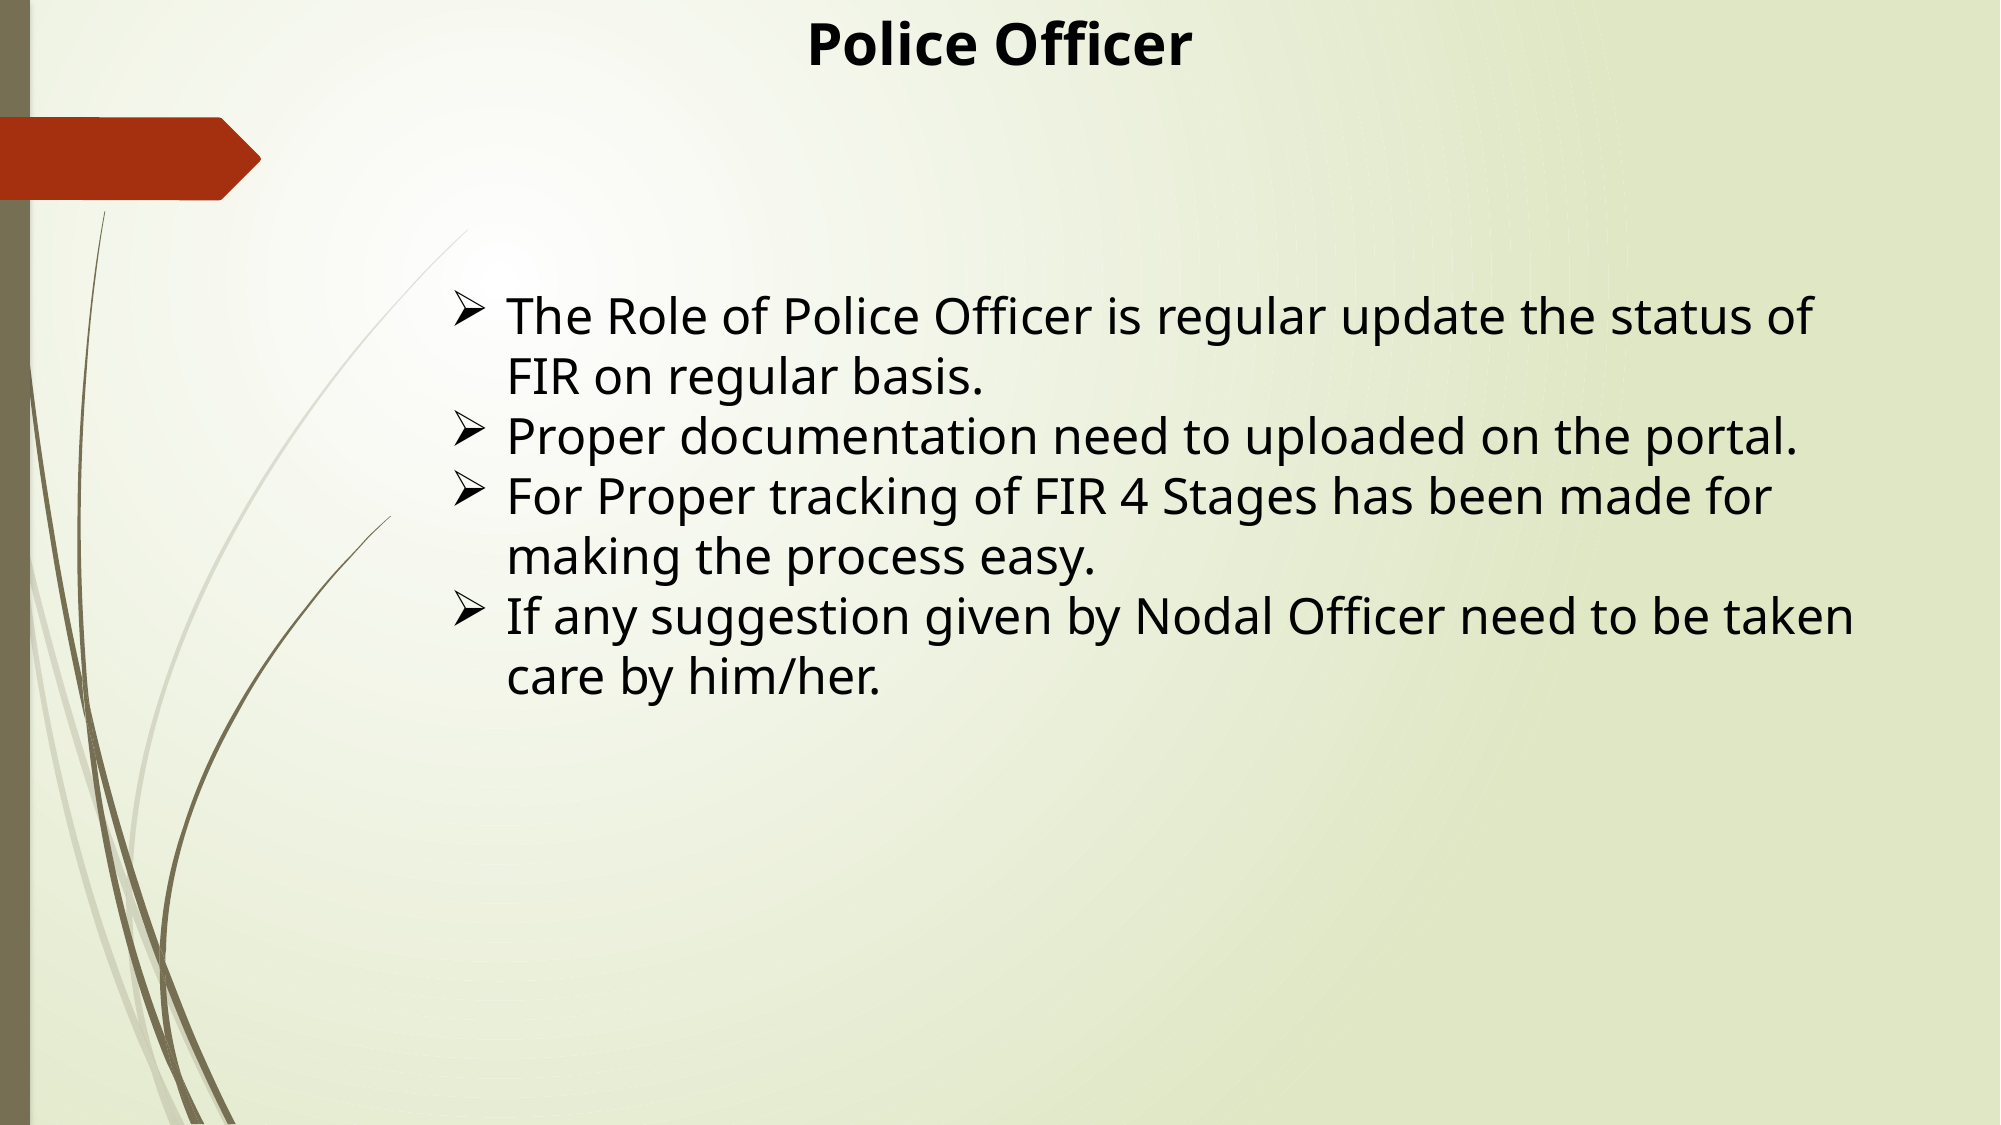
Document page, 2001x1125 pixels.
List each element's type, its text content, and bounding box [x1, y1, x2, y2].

text_box Police Officer [791, 0, 1209, 85]
text_box The Role of Police Officer is regular update the status of FIR on regular basis. Proper documentation need to uploaded on the portal. For Proper tracking of FIR 4 Stages has been made for making the process easy. If any suggestion given by Nodal Officer need to be taken care by him/her. [435, 277, 1885, 712]
